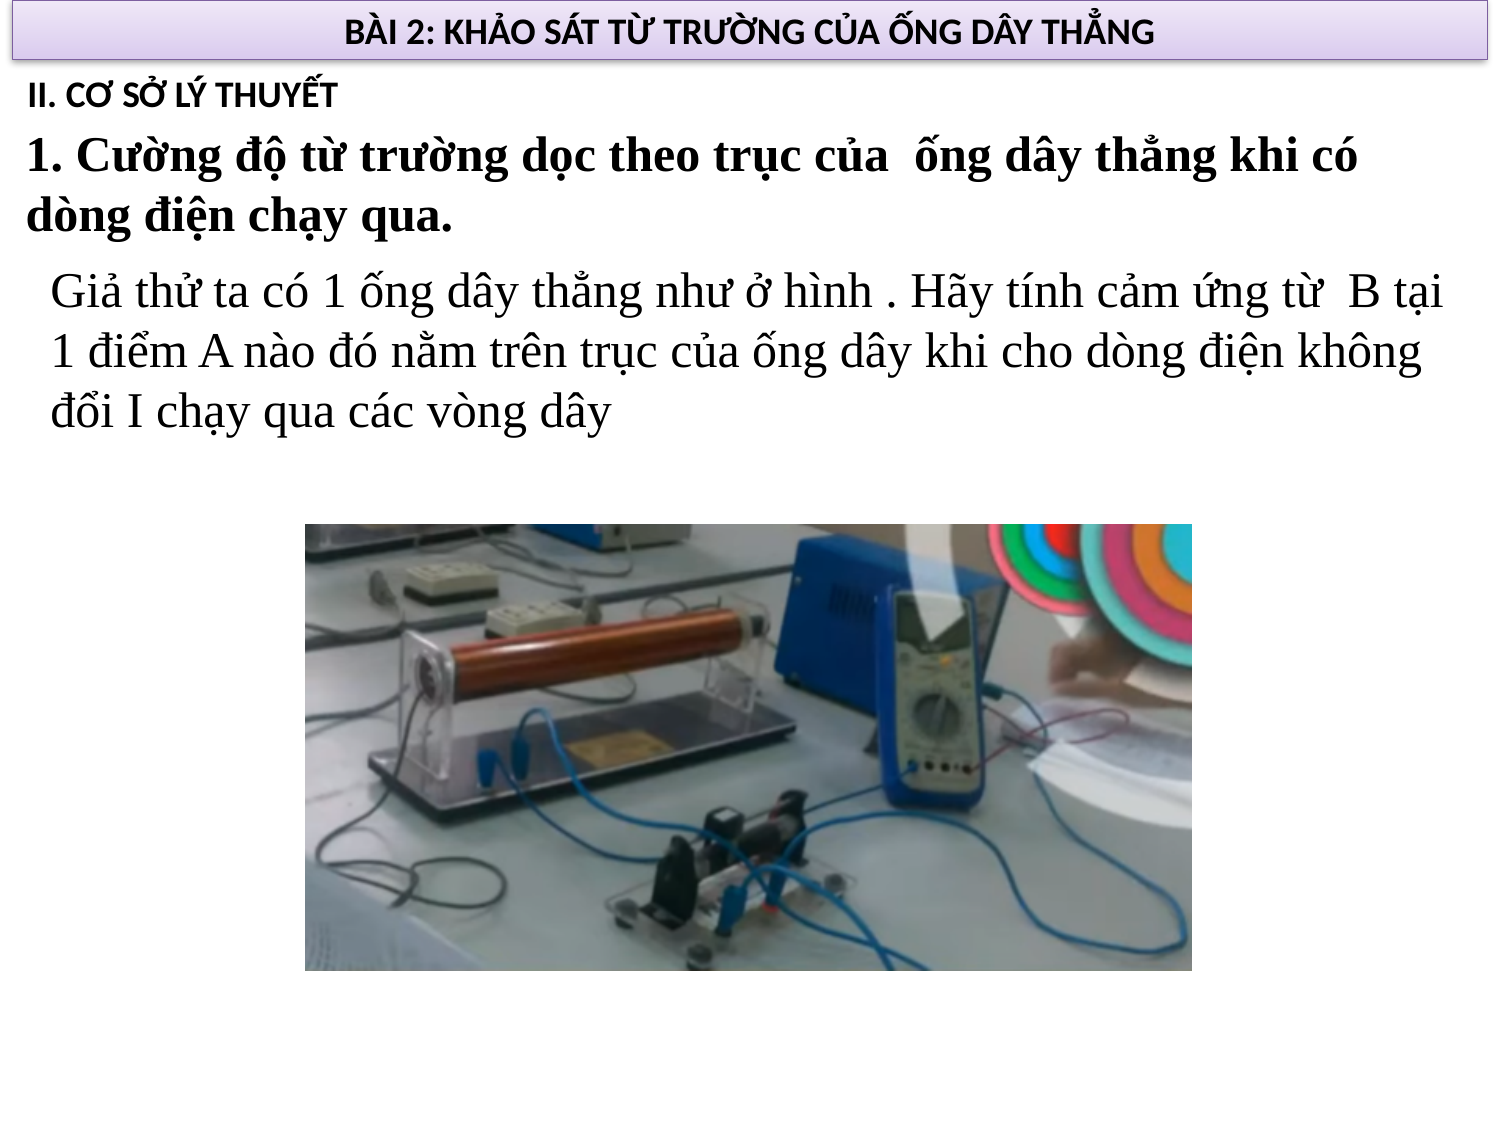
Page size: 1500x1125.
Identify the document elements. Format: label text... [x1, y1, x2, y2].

text_box BÀI 2: KHẢO SÁT TỪ TRƯỜNG CỦA ỐNG DÂY THẲNG [12, 1, 1488, 60]
text_box 1. Cường độ từ trường dọc theo trục của ống dây thẳng khi có dòng điện chạy qua. [10, 113, 1486, 249]
picture [304, 524, 1192, 971]
text_box II. CƠ SỞ LÝ THUYẾT [12, 62, 1488, 123]
text_box Giả thử ta có 1 ống dây thẳng như ở hình . Hãy tính cảm ứng từ B tại 1 điểm A nào đó nằm trên trục của ống dây khi cho dòng điện không đổi I chạy qua các vòng dây [35, 249, 1461, 445]
